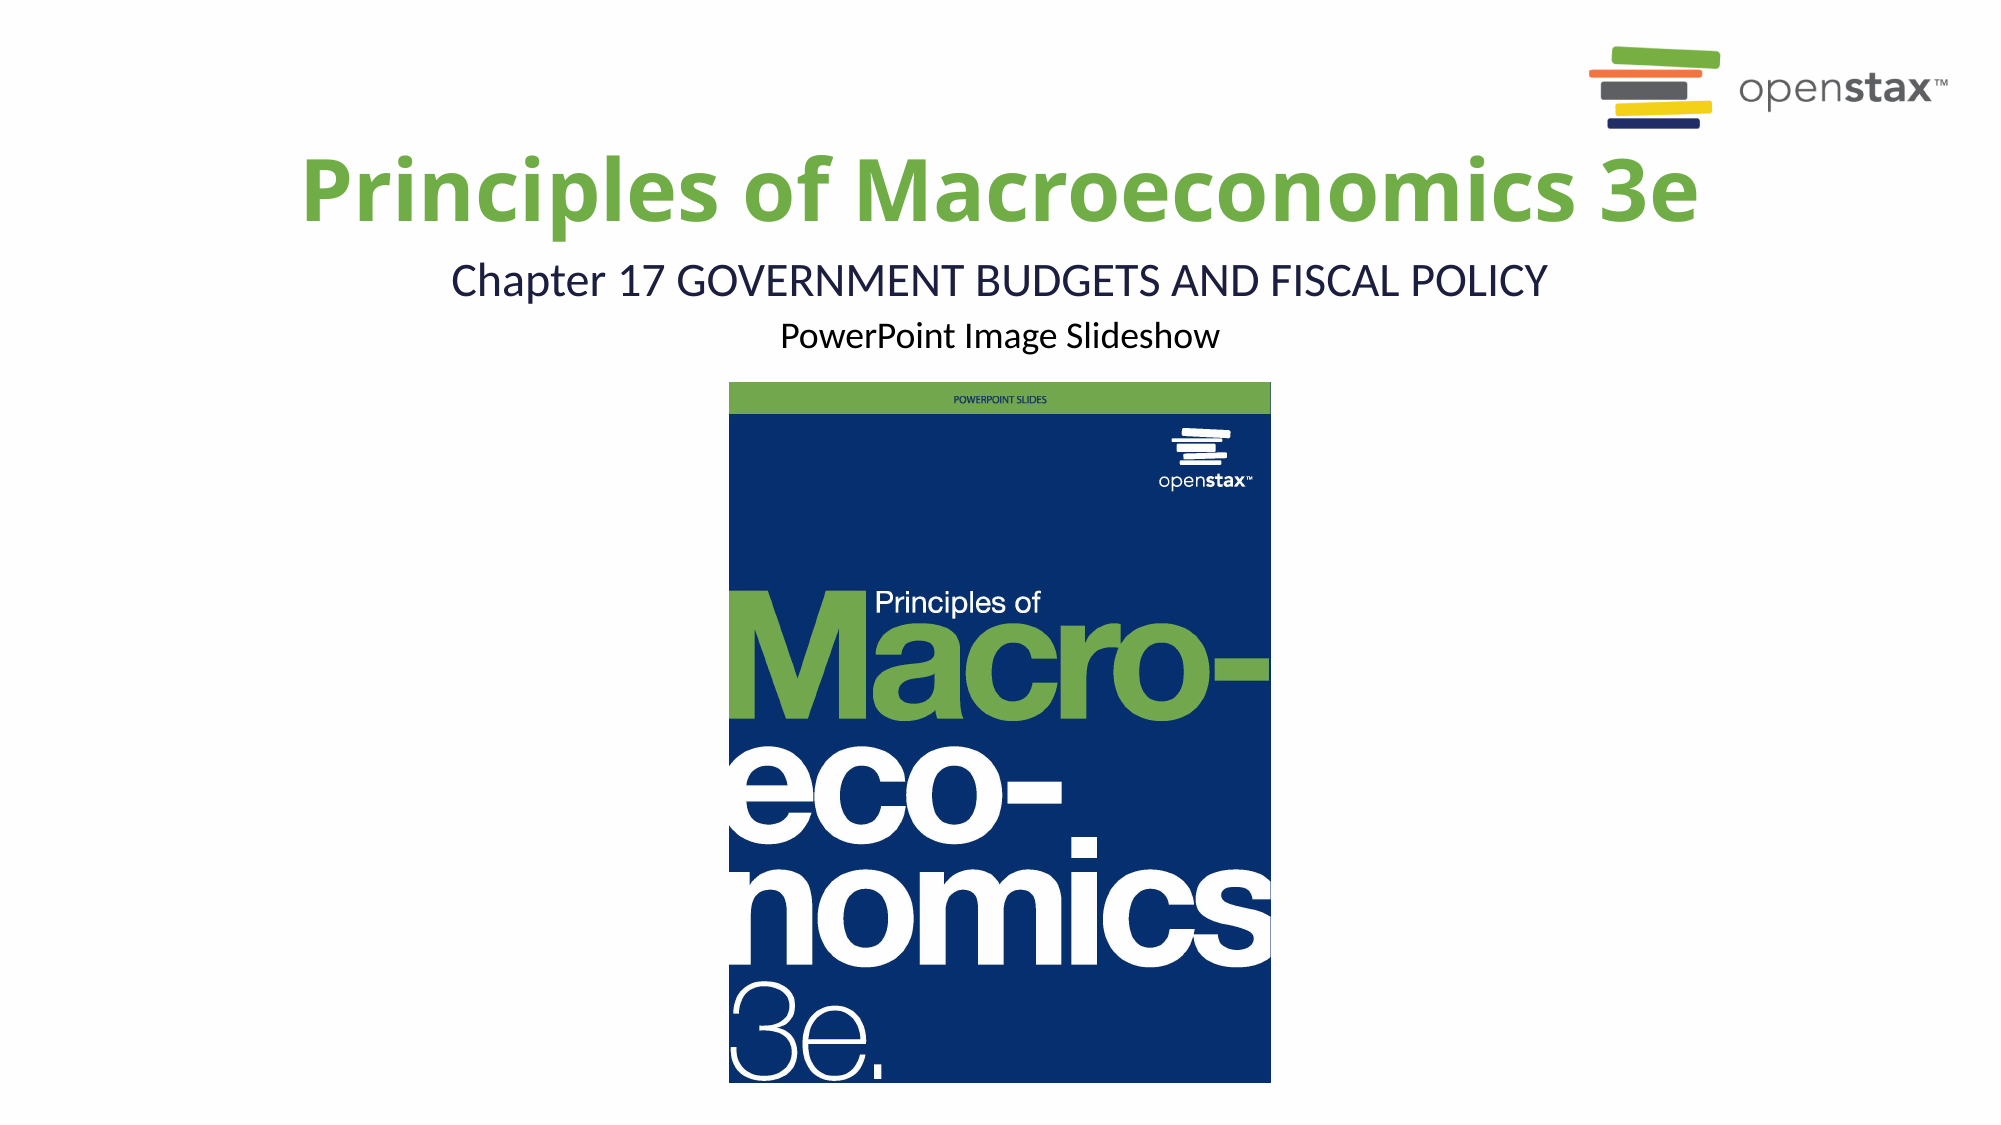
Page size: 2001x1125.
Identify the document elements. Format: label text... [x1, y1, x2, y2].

title Principles of Macroeconomics 3e [249, 81, 1750, 247]
picture [0, 0, 2001, 1125]
list Chapter 17 GOVERNMENT BUDGETS AND FISCAL POLICY PowerPoint Image Slideshow [249, 247, 1750, 366]
